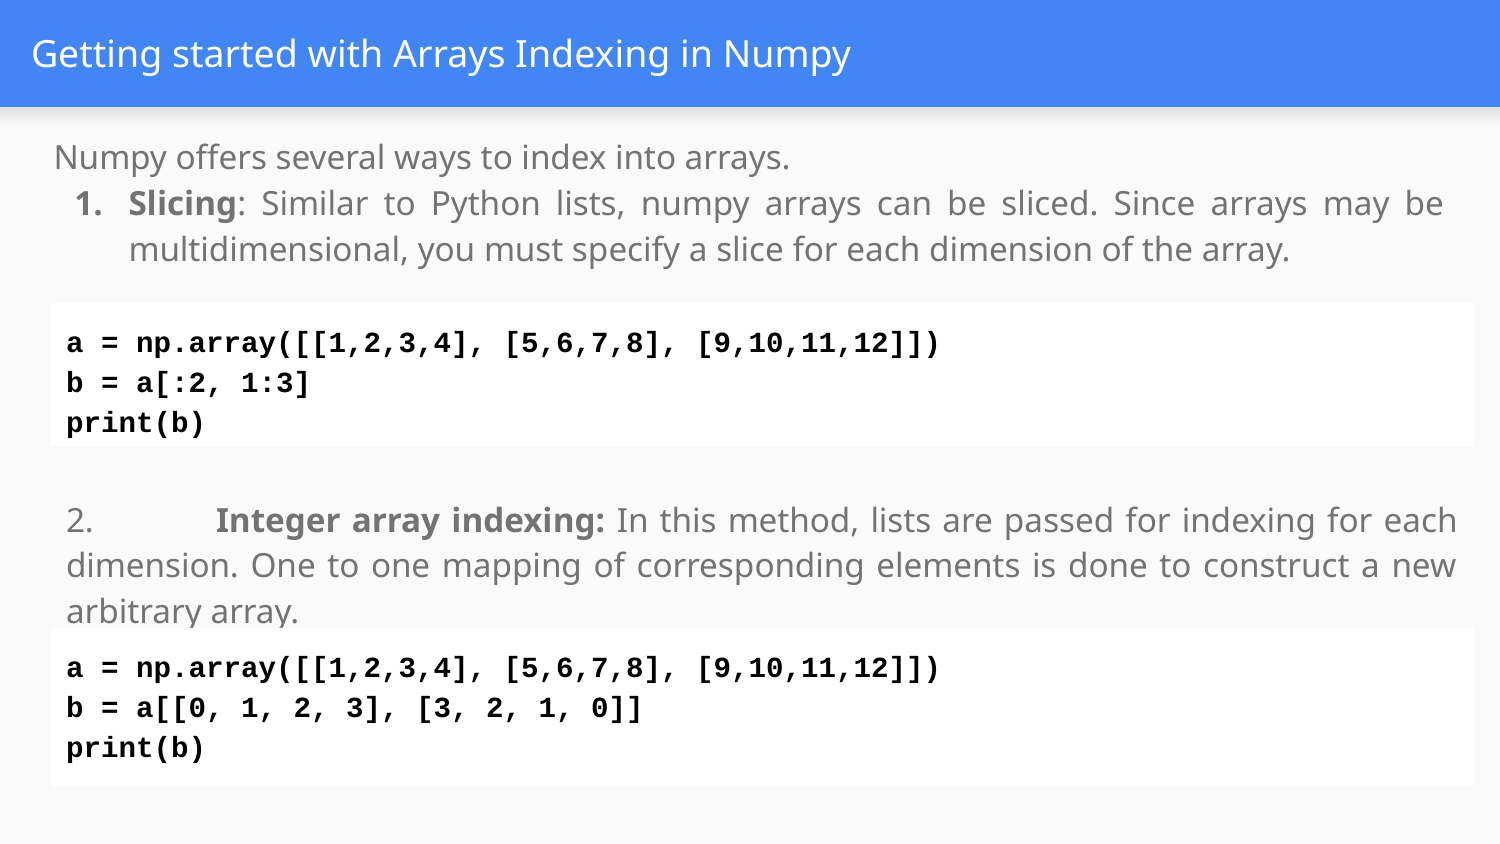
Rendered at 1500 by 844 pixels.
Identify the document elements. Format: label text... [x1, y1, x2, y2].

text_box a = np.array([[1,2,3,4], [5,6,7,8], [9,10,11,12]]) b = a[[0, 1, 2, 3], [3, 2, 1, 0]] print(b) [51, 627, 1474, 786]
text_box 2. Integer array indexing: In this method, lists are passed for indexing for each dimension. One to one mapping of corresponding elements is done to construct a new arbitrary array. [51, 477, 1474, 592]
text_box a = np.array([[1,2,3,4], [5,6,7,8], [9,10,11,12]]) b = a[:2, 1:3] print(b) [51, 302, 1474, 446]
text_box Numpy offers several ways to index into arrays. Slicing: Similar to Python lists, numpy arrays can be sliced. Since arrays may be multidimensional, you must specify a slice for each dimension of the array. [38, 115, 1462, 274]
title Getting started with Arrays Indexing in Numpy [16, 2, 1464, 102]
